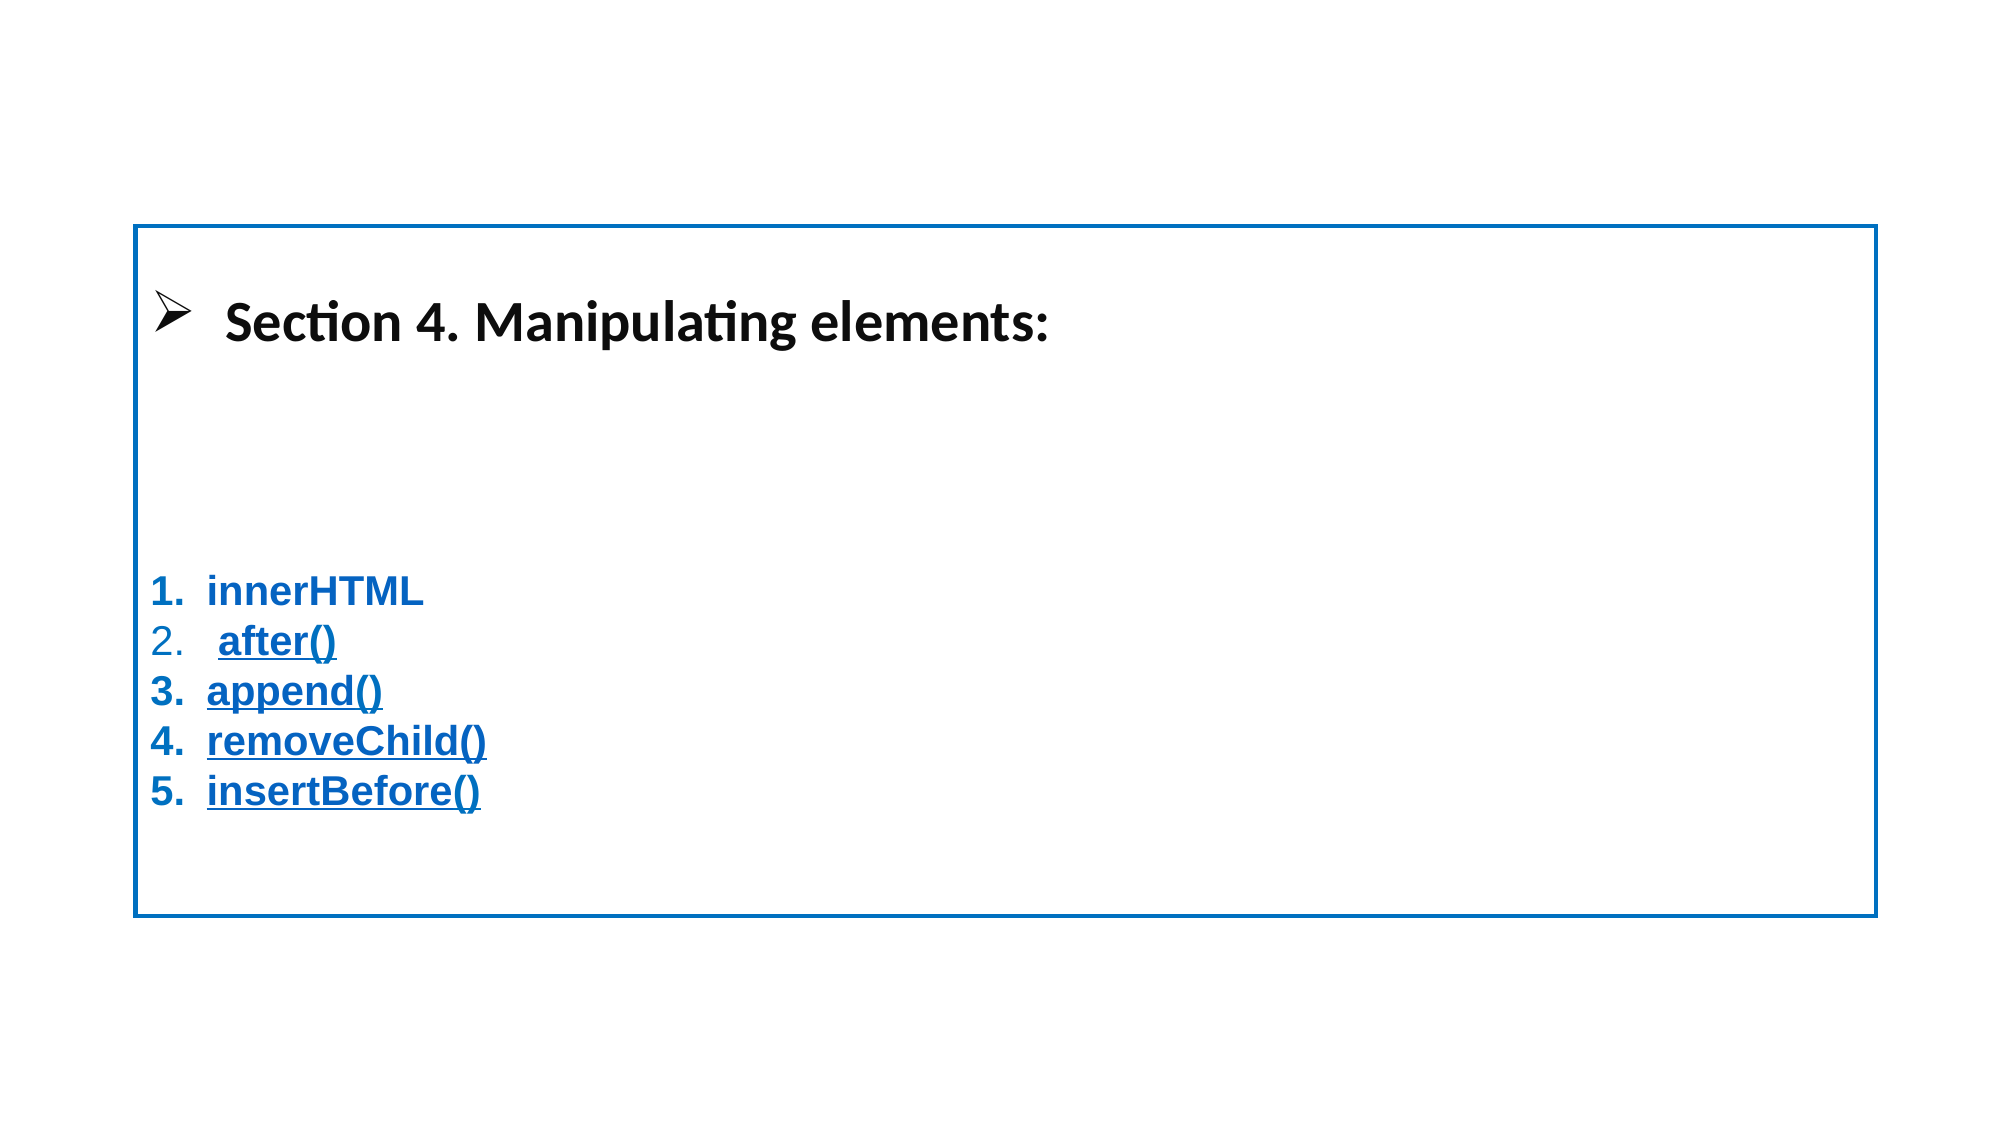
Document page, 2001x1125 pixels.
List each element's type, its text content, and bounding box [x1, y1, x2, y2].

text_box Section 4. Manipulating elements: innerHTML after() append() removeChild() insertBefore() [135, 226, 1877, 916]
